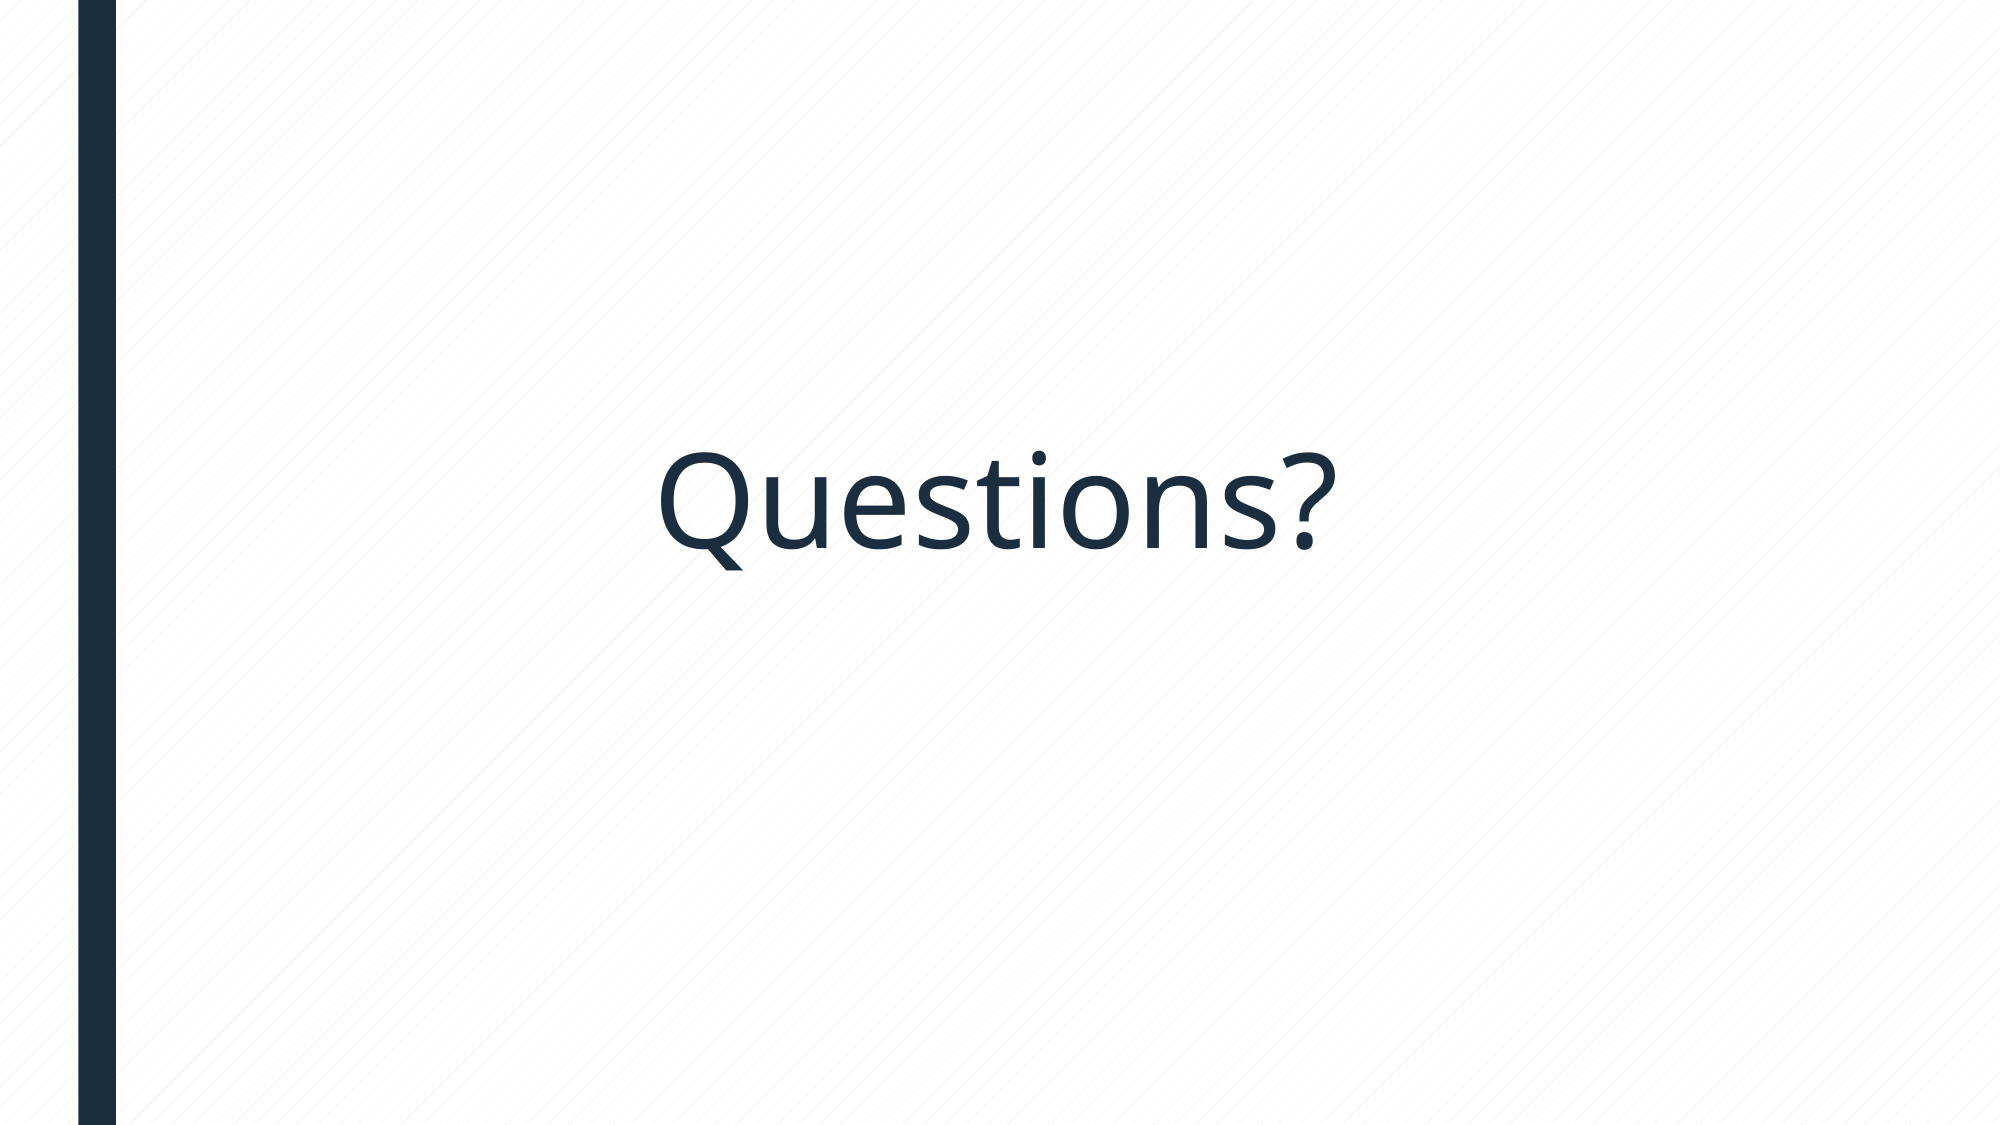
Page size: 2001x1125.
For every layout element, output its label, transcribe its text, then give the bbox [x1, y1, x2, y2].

title Questions? [638, 428, 1380, 617]
